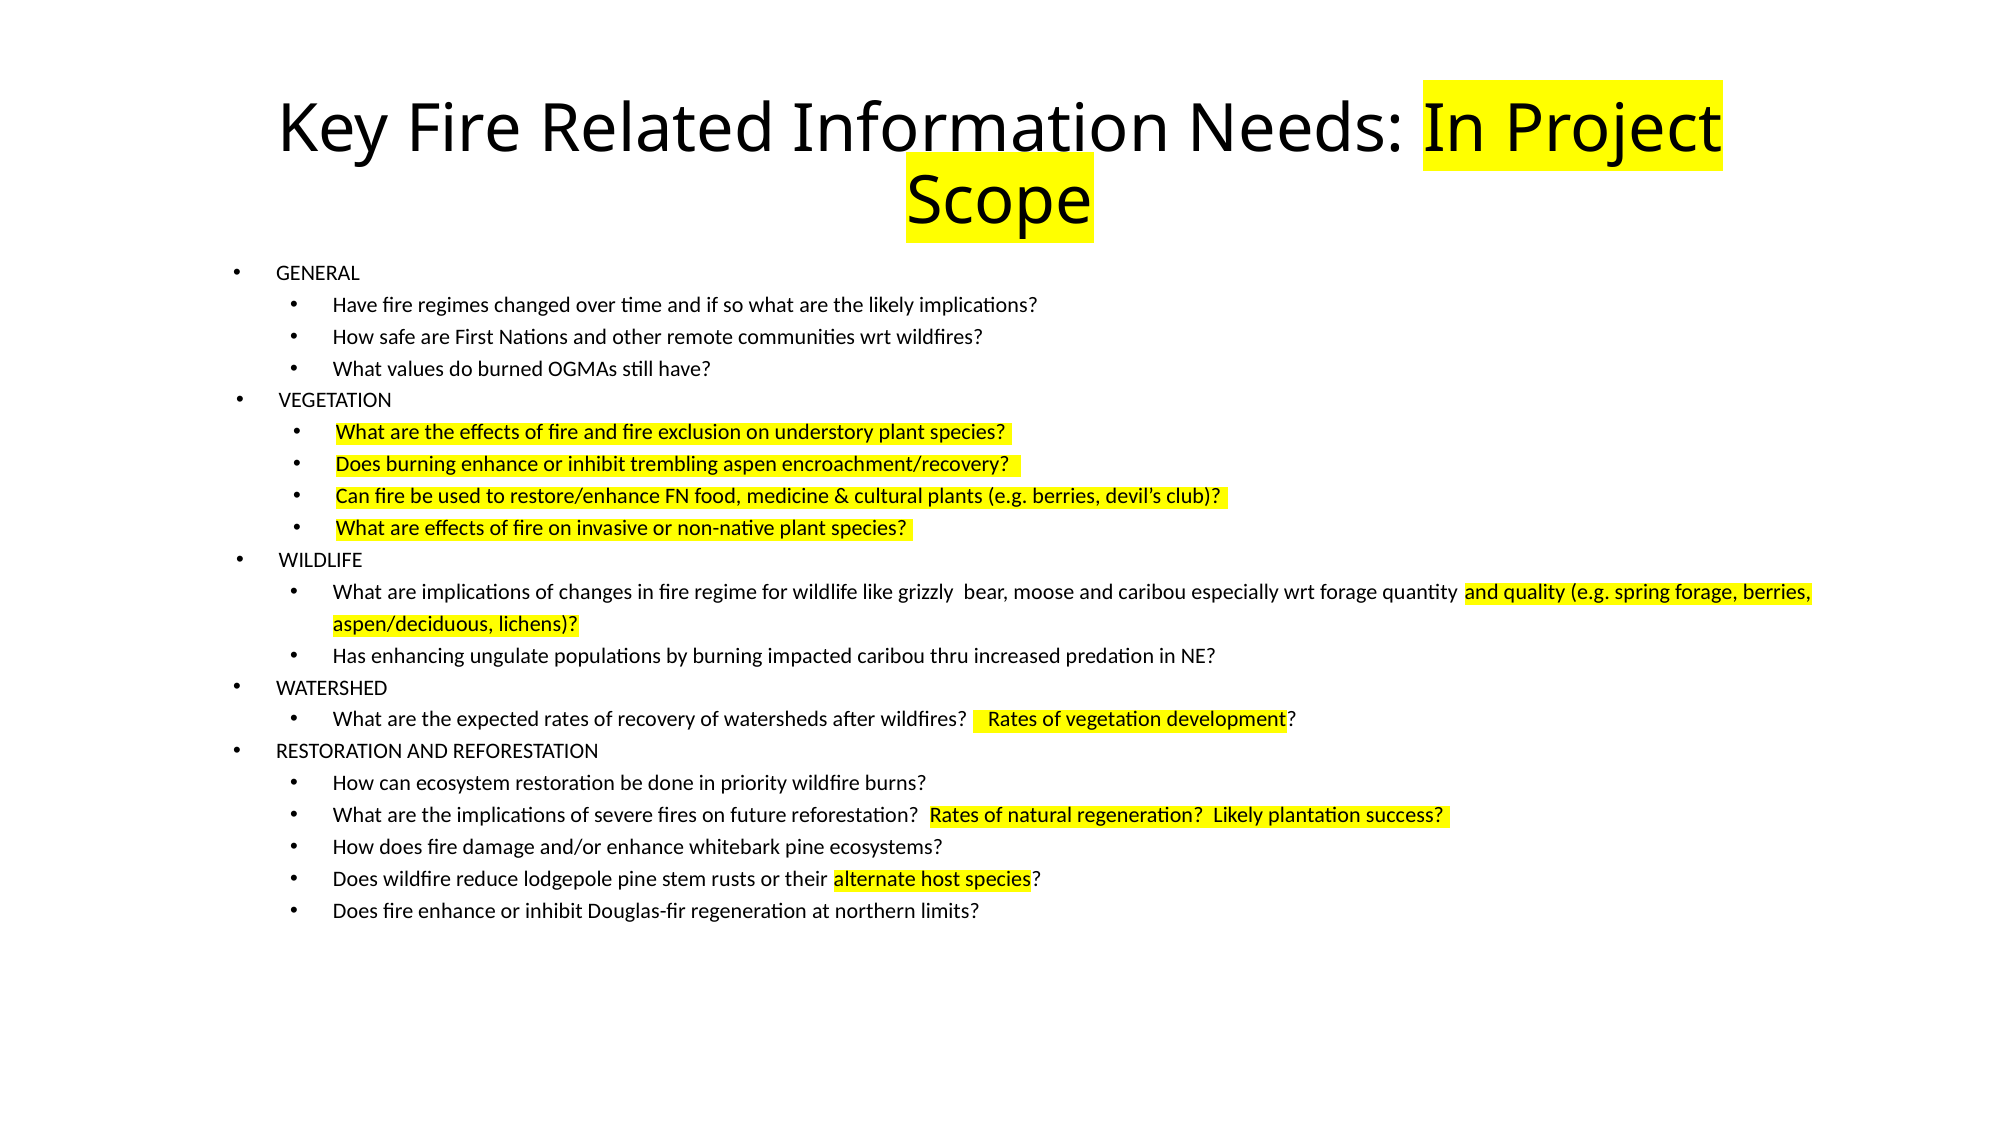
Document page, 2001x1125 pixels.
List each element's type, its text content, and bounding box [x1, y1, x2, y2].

title Key Fire Related Information Needs: In Project Scope [249, 184, 1750, 245]
subtitle GENERAL Have fire regimes changed over time and if so what are the likely implications? How safe are First Nations and other remote communities wrt wildfires? What values do burned OGMAs still have? VEGETATION What are the effects of fire and fire exclusion on understory plant species? Does burning enhance or inhibit trembling aspen encroachment/recovery? Can fire be used to restore/enhance FN food, medicine & cultural plants (e.g. berries, devil’s club)? What are effects of fire on invasive or non-native plant species? WILDLIFE What are implications of changes in fire regime for wildlife like grizzly bear, moose and caribou especially wrt forage quantity and quality (e.g. spring forage, berries, aspen/deciduous, lichens)? Has enhancing ungulate populations by burning impacted caribou thru increased predation in NE? WATERSHED What are the expected rates of recovery of watersheds after wildfires? Rates of vegetation development? RESTORATION AND REFORESTATION How can ecosystem restoration be done in priority wildfire burns? What are the implications of severe fires on future reforestation? Rates of natural regeneration? Likely plantation success? How does fire damage and/or enhance whitebark pine ecosystems? Does wildfire reduce lodgepole pine stem rusts or their alternate host species? Does fire enhance or inhibit Douglas-fir regeneration at northern limits? [218, 245, 1882, 1002]
